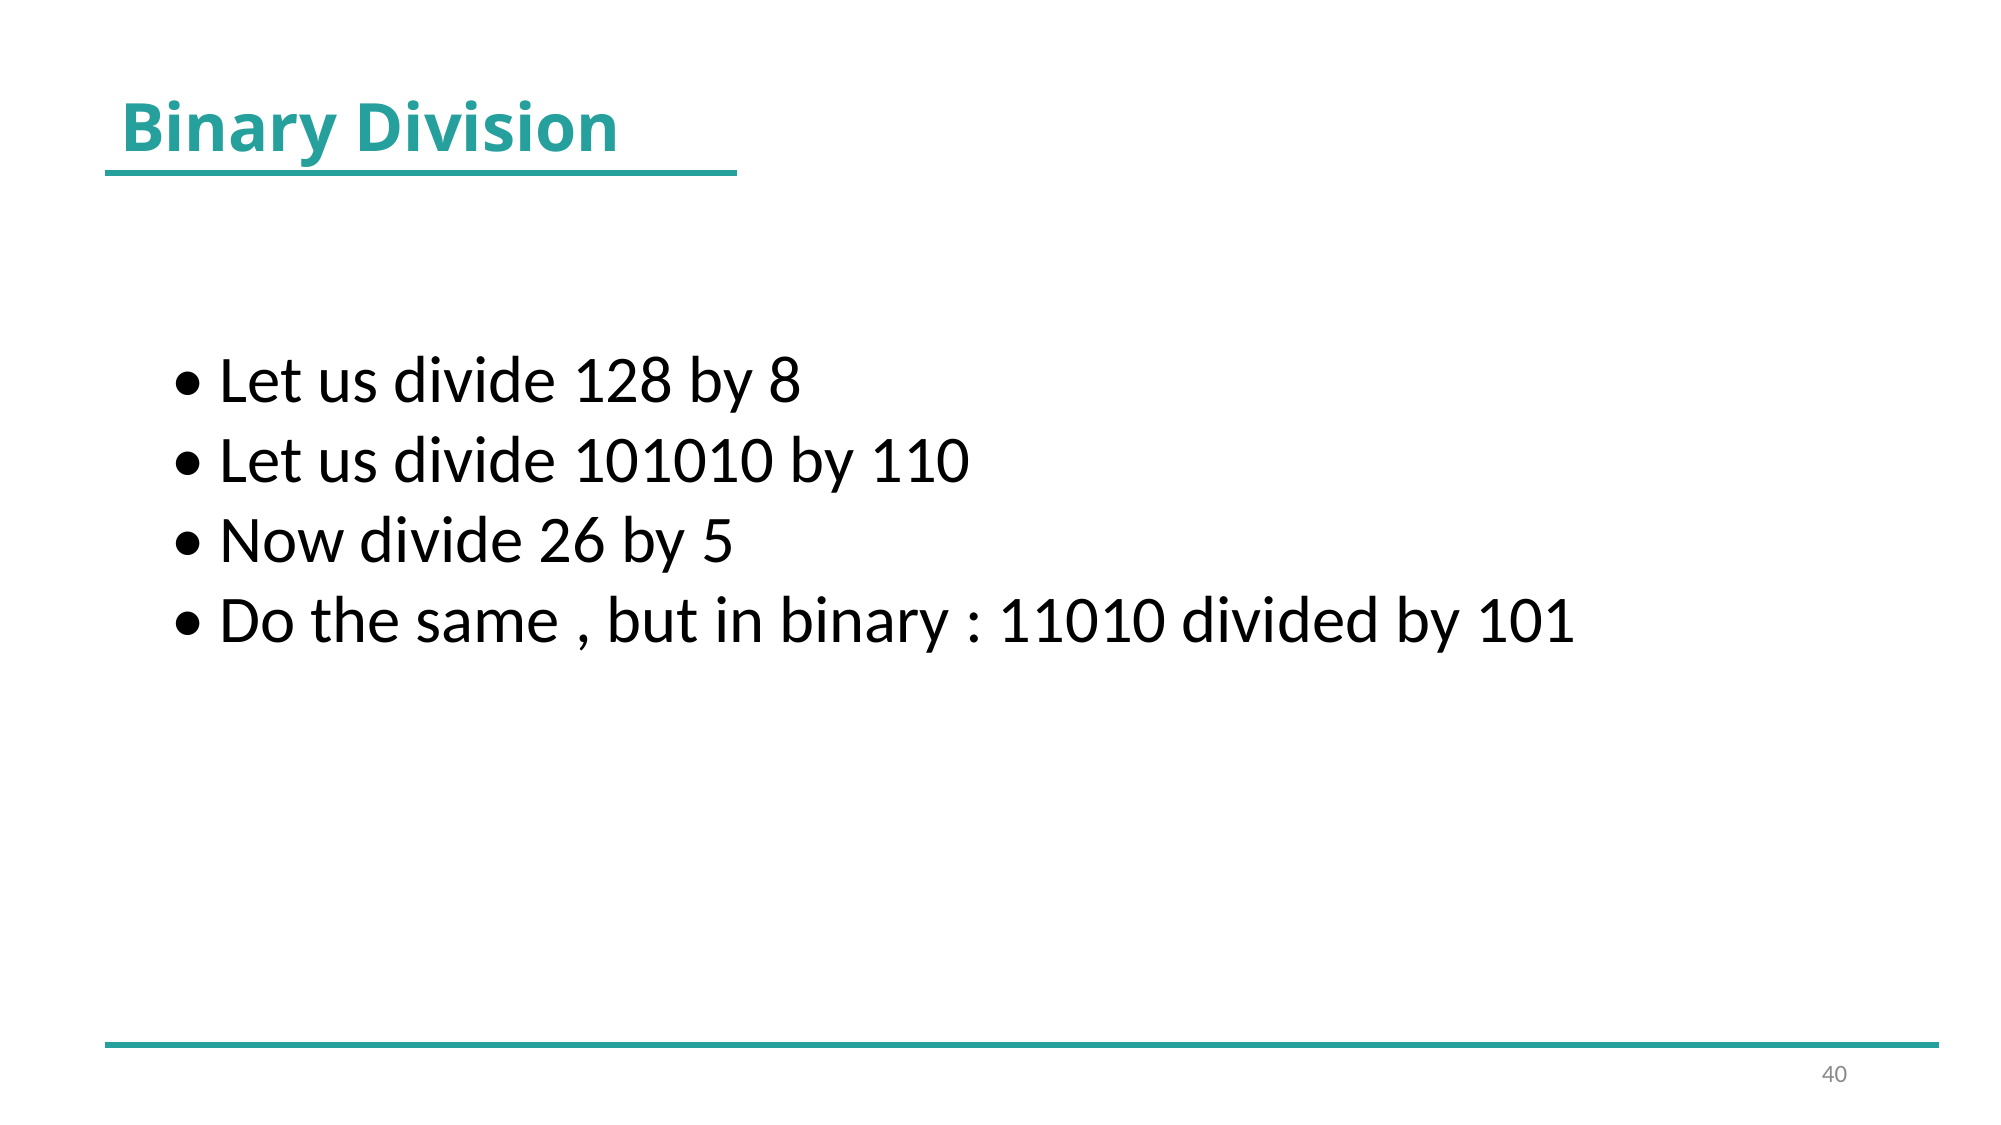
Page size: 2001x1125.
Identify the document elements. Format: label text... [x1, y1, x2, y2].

slide_number 40 [1412, 1045, 1863, 1103]
text_box Binary Division [105, 76, 1235, 172]
text_box • Let us divide 128 by 8 • Let us divide 101010 by 110 • Now divide 26 by 5 • Do the same , but in binary : 11010 divided by 101 [156, 328, 1758, 663]
